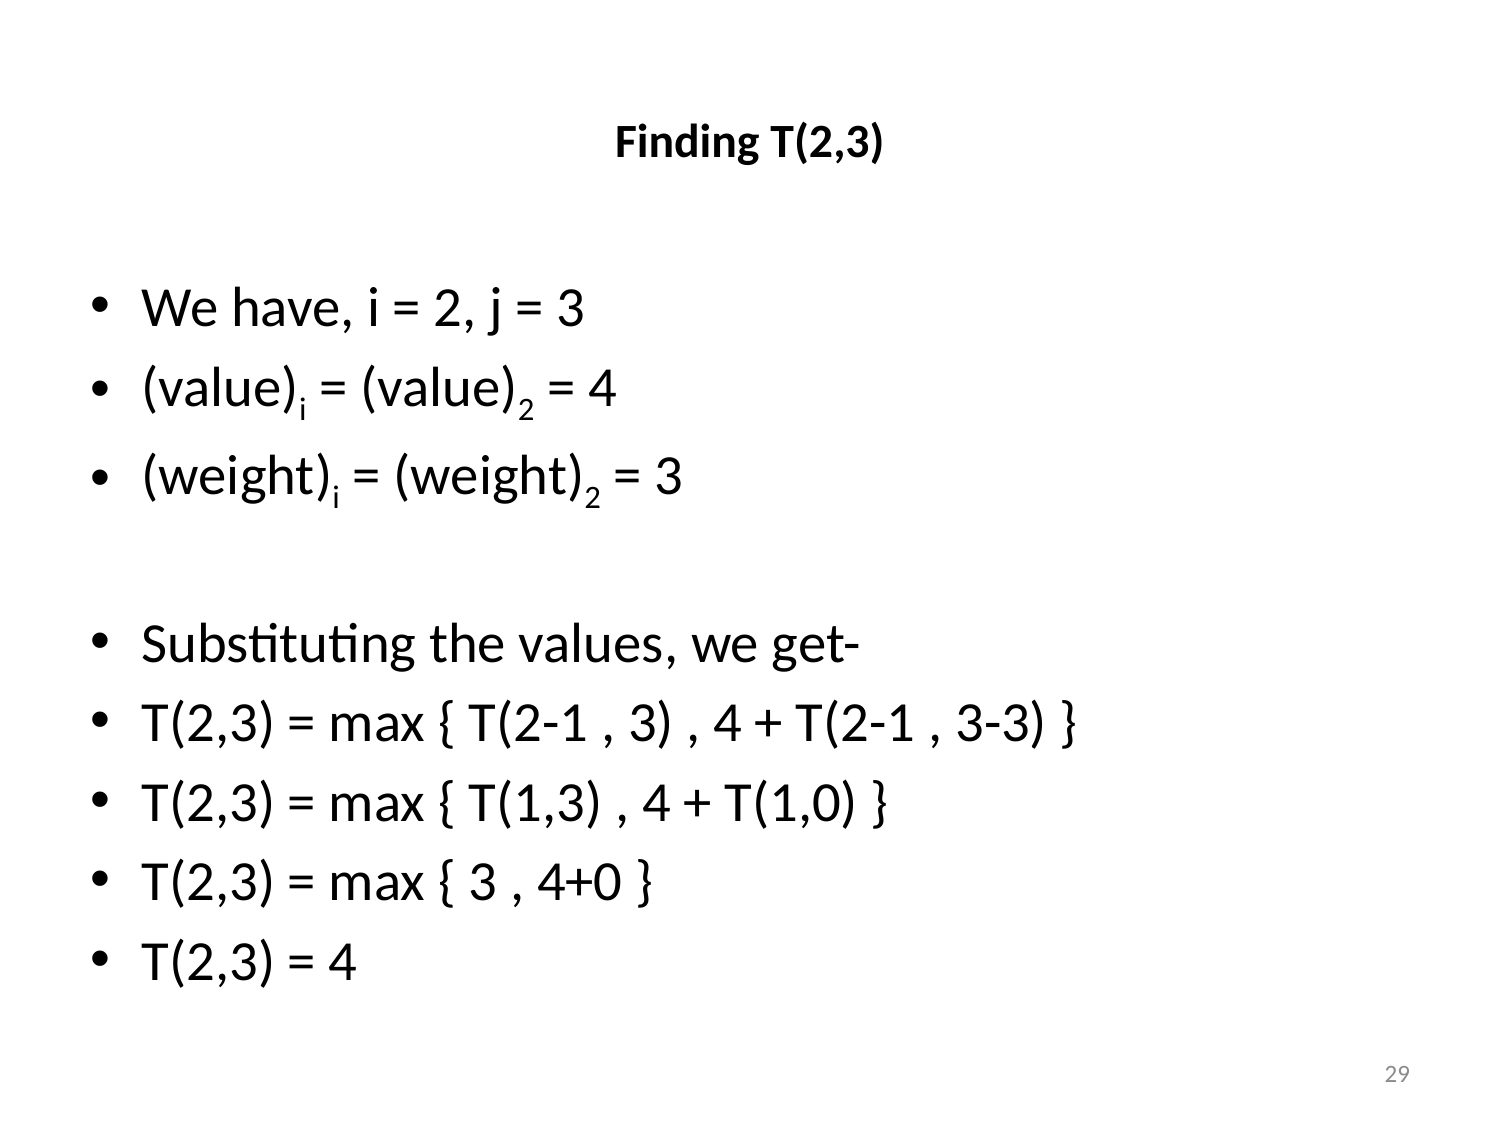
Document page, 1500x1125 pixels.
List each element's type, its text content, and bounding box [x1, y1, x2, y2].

title Finding T(2,3) [75, 45, 1425, 233]
list We have, i = 2, j = 3 (value)i = (value)2 = 4 (weight)i = (weight)2 = 3 Substituting the values, we get- T(2,3) = max { T(2-1 , 3) , 4 + T(2-1 , 3-3) } T(2,3) = max { T(1,3) , 4 + T(1,0) } T(2,3) = max { 3 , 4+0 } T(2,3) = 4 [75, 262, 1425, 1005]
slide_number 29 [1074, 1042, 1425, 1103]
